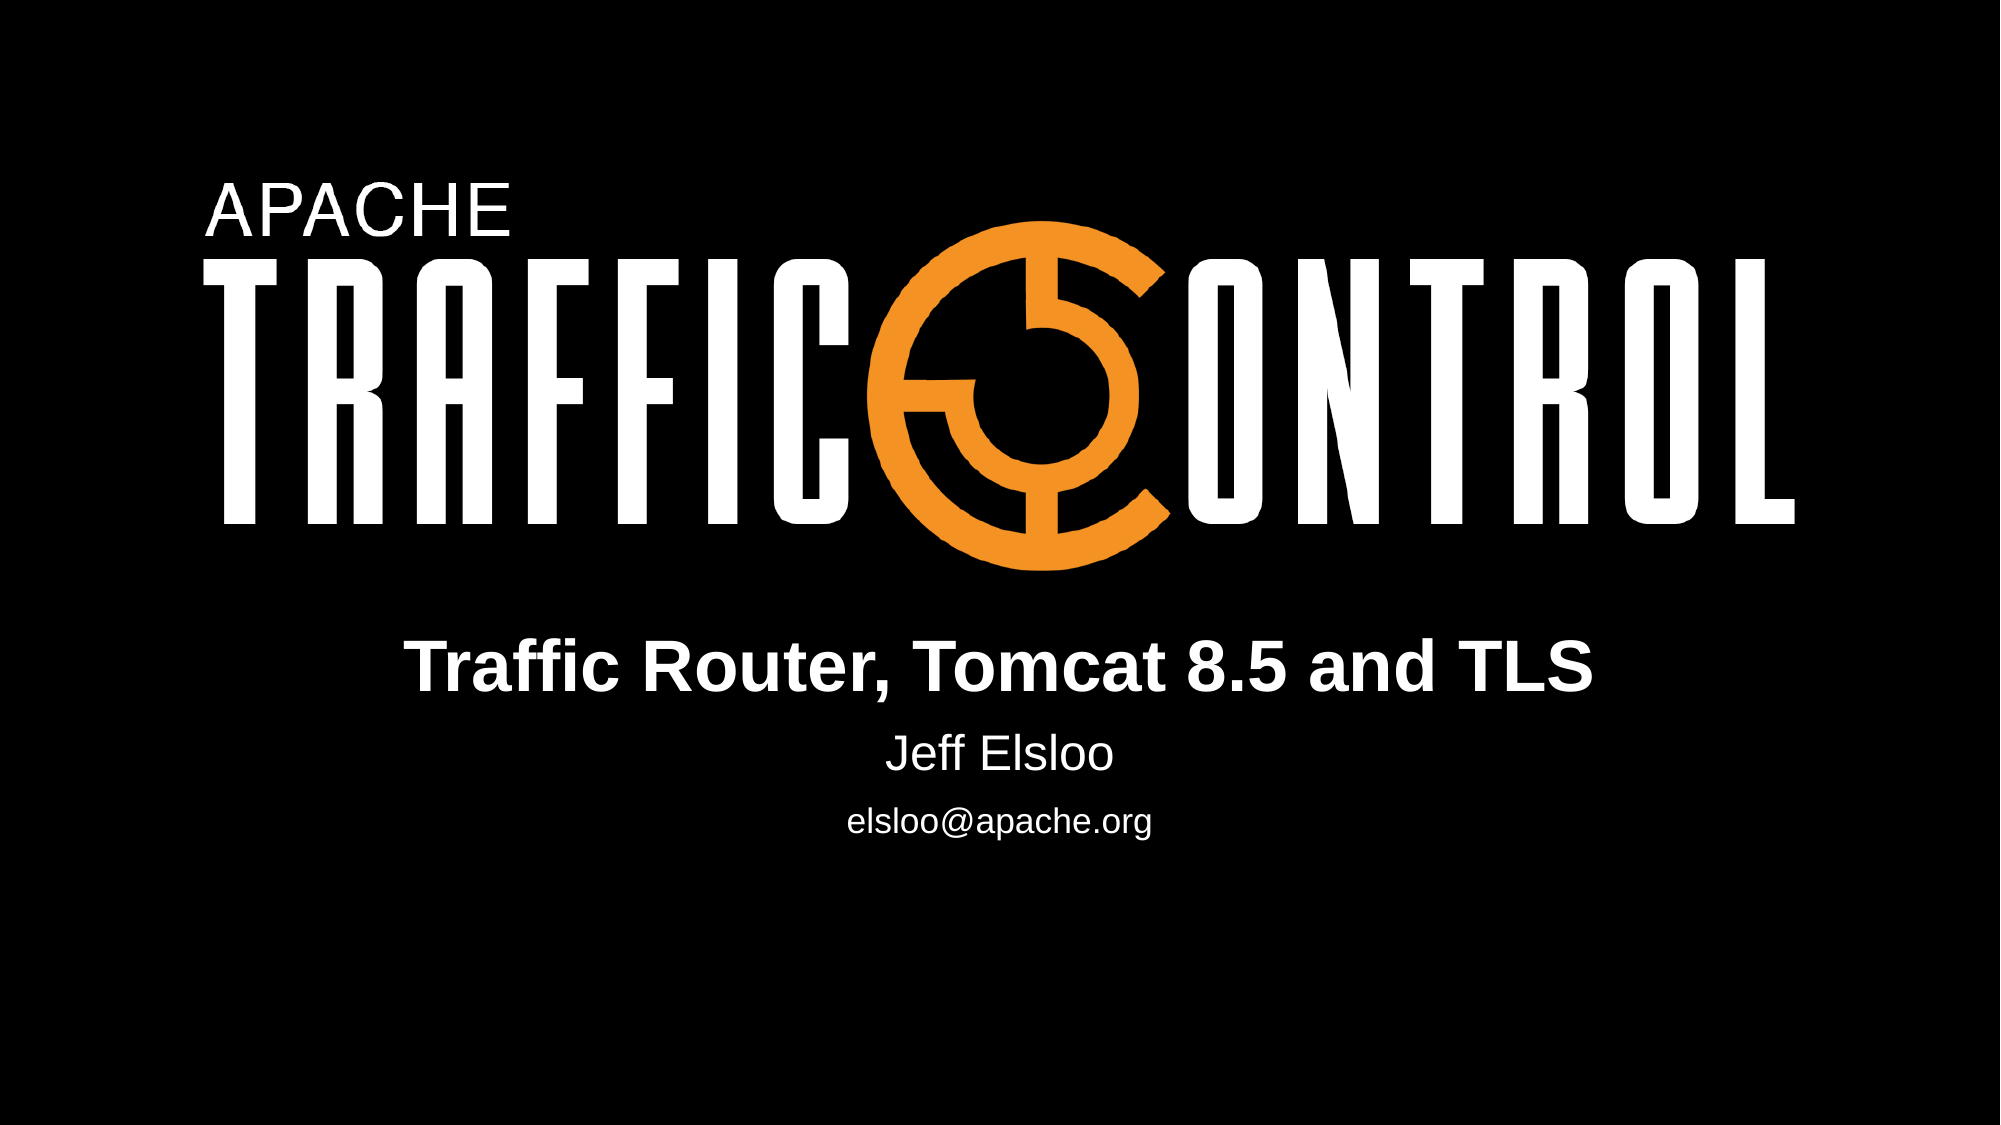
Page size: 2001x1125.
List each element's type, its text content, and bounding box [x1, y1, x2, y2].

picture [174, 145, 1825, 591]
subtitle Traffic Router, Tomcat 8.5 and TLS Jeff Elsloo elsloo@apache.org [249, 620, 1750, 1012]
